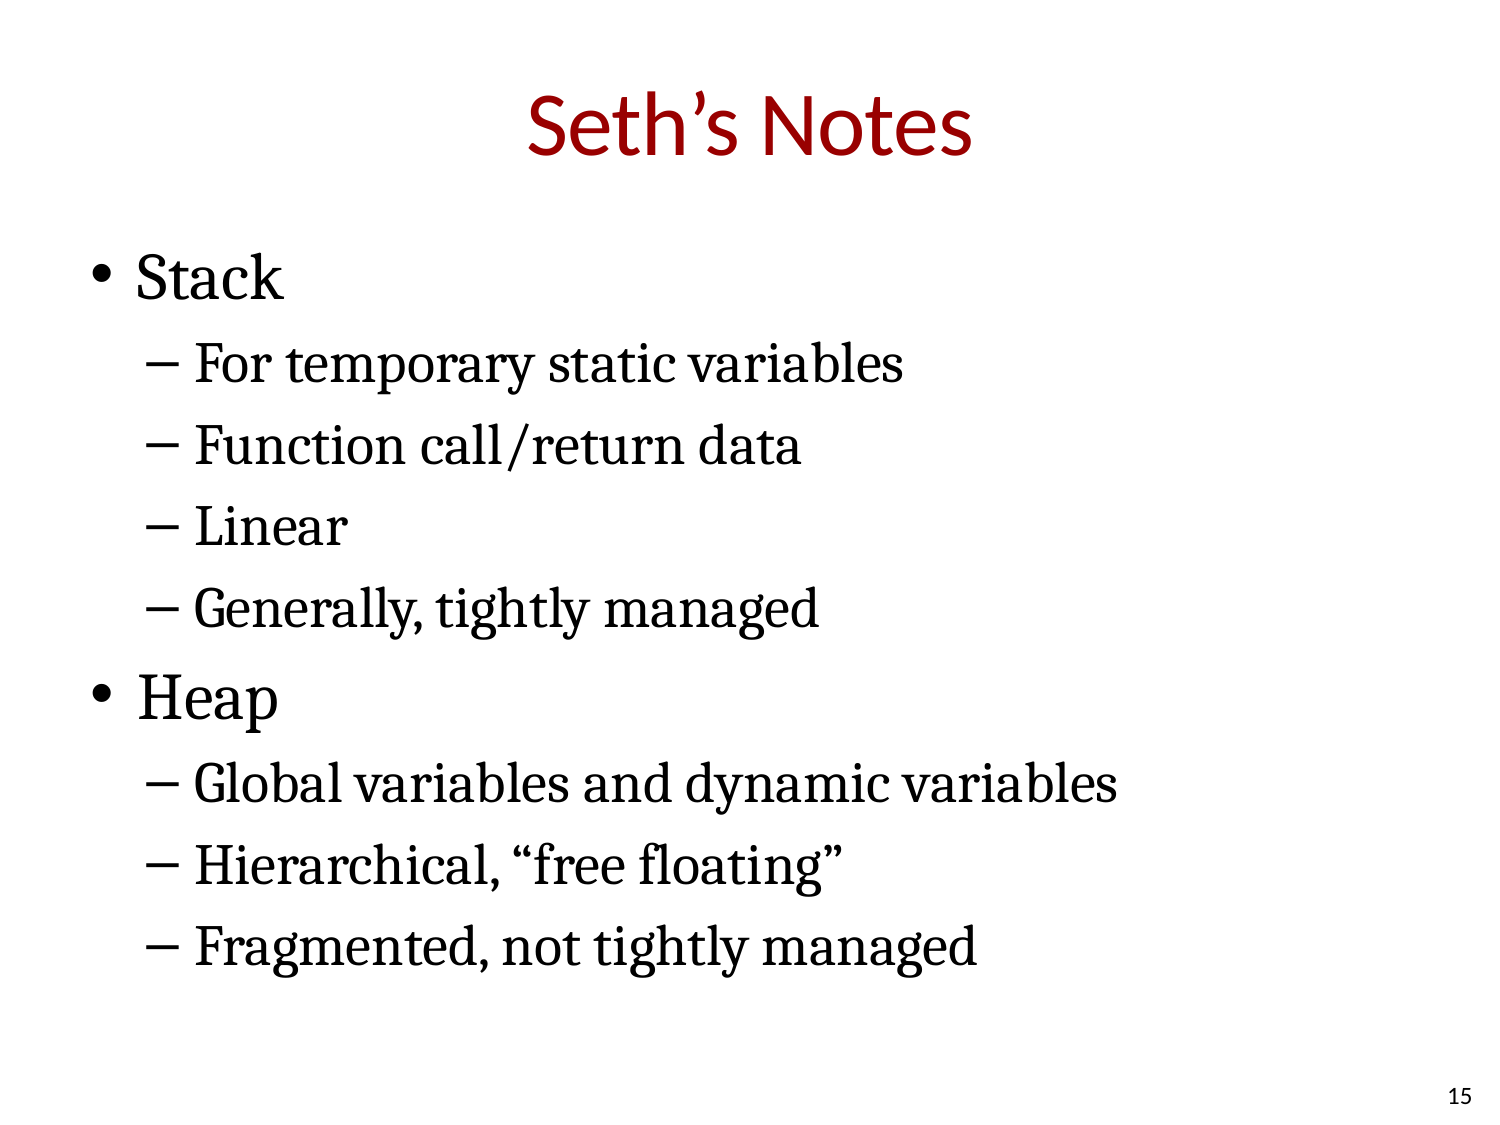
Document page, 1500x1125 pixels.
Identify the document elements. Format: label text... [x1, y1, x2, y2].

title Seth’s Notes [75, 24, 1425, 213]
list Stack For temporary static variables Function call/return data Linear Generally, tightly managed Heap Global variables and dynamic variables Hierarchical, “free floating” Fragmented, not tightly managed [75, 224, 1425, 1005]
slide_number 15 [1137, 1065, 1488, 1125]
